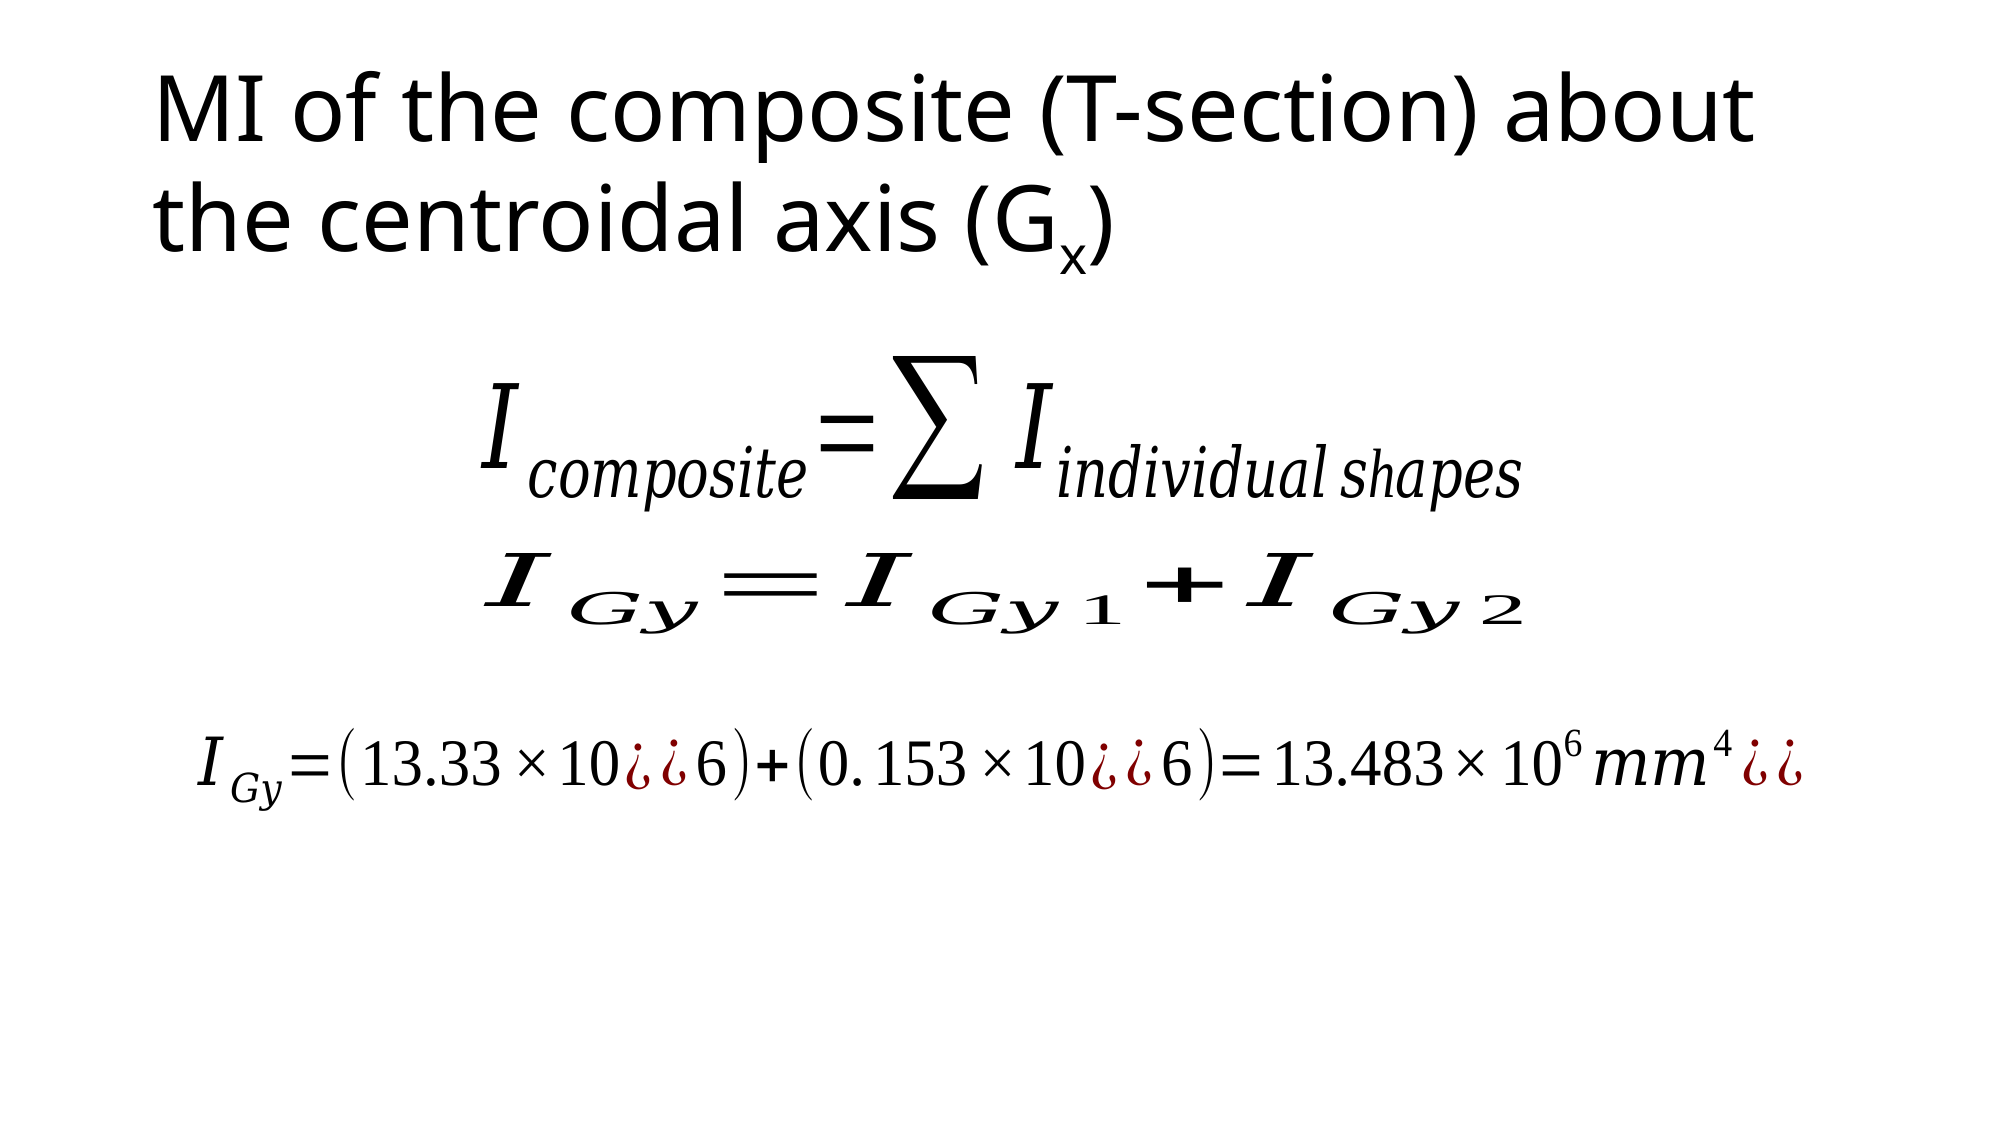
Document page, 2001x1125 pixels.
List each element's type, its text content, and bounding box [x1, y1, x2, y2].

title MI of the composite (T-section) about the centroidal axis (Gx) [137, 59, 1863, 278]
